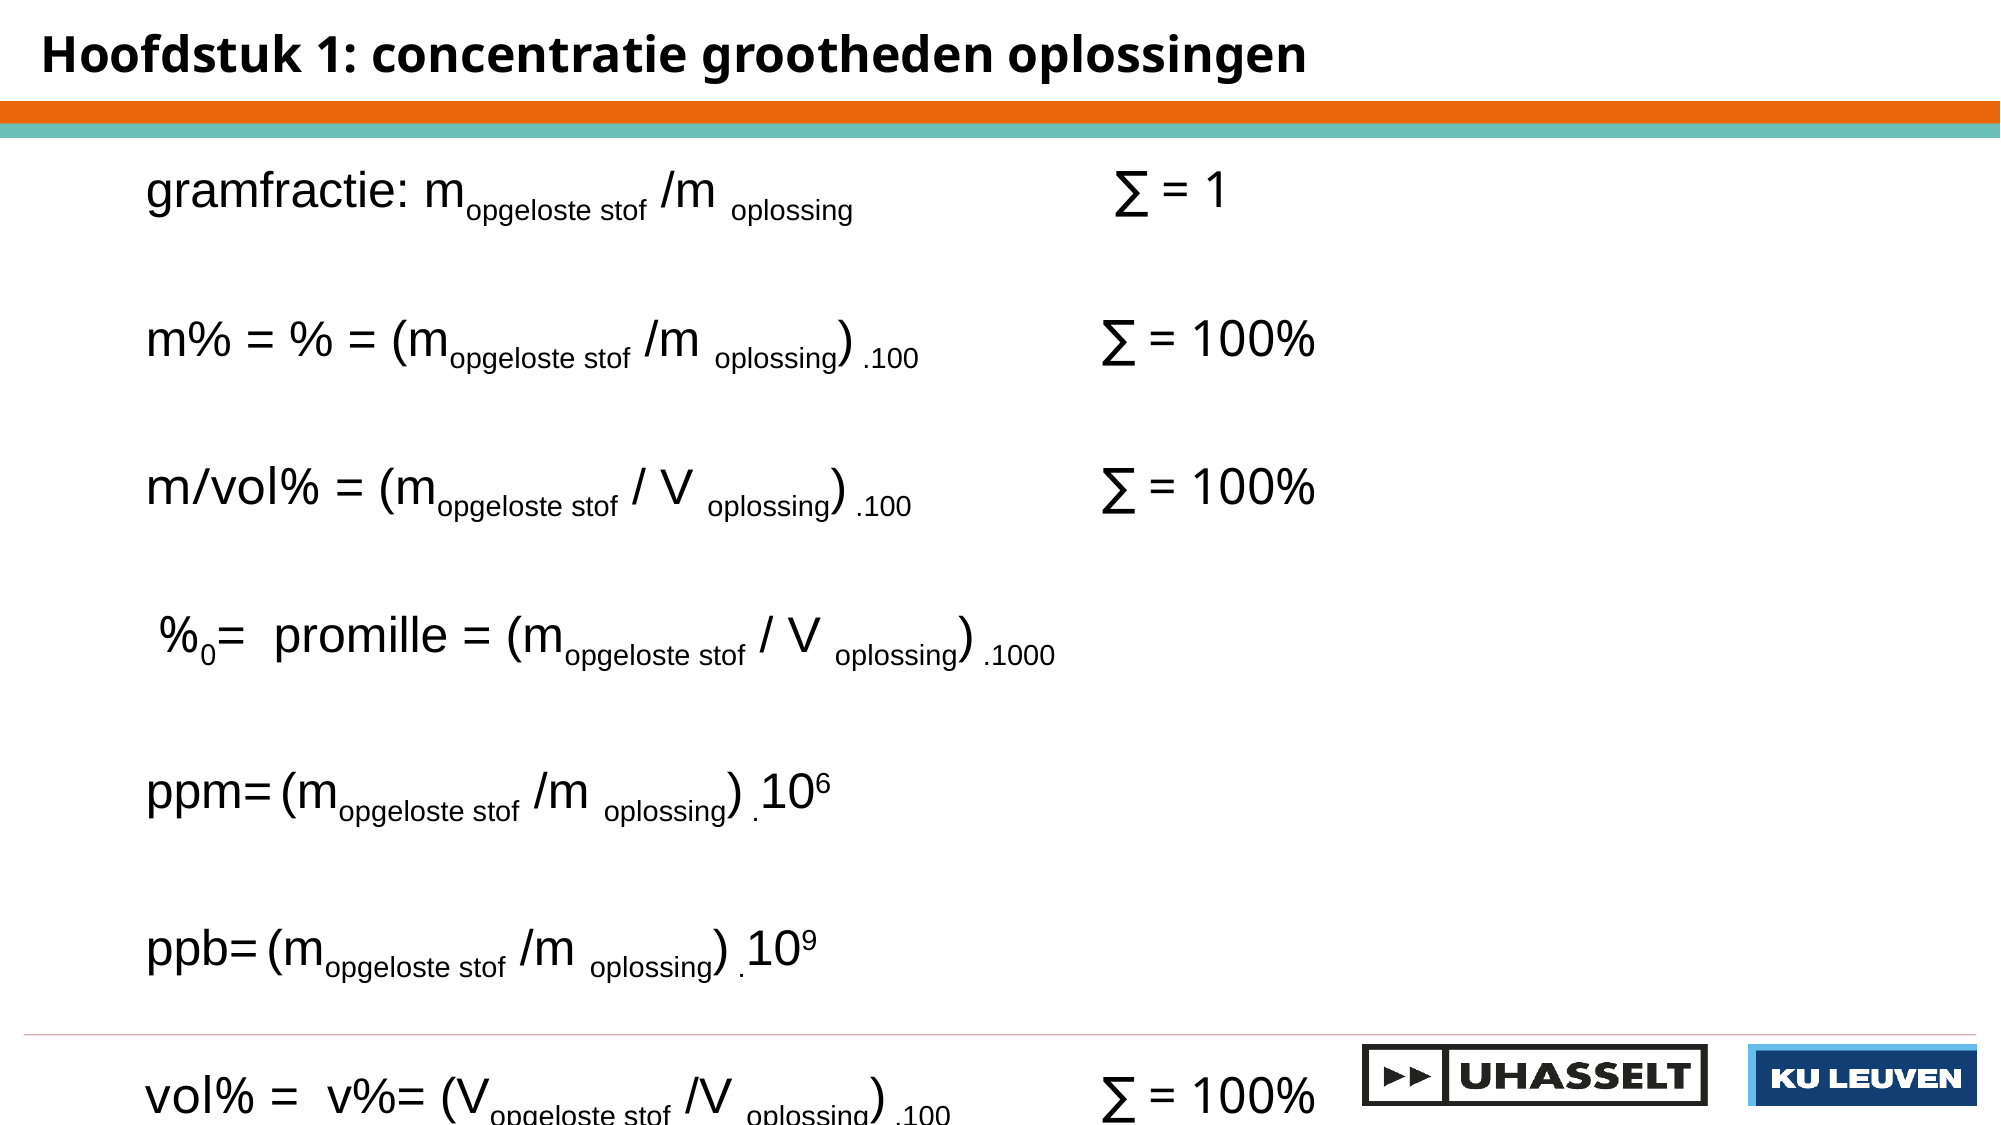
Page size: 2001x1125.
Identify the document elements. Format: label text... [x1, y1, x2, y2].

picture [1479, 1044, 1977, 1106]
text_box gramfractie: mopgeloste stof /m oplossing ∑ = 1 m% = % = (mopgeloste stof /m oplossing) .100 ∑ = 100% m/vol% = (mopgeloste stof / V oplossing) .100 ∑ = 100% %0= promille = (mopgeloste stof / V oplossing) .1000 ppm= (mopgeloste stof /m oplossing) .106 ppb= (mopgeloste stof /m oplossing) .109 vol% = v%= (Vopgeloste stof /V oplossing) .100 ∑ = 100% [130, 150, 1479, 1125]
title Hoofdstuk 1: concentratie grootheden oplossingen [25, 7, 1993, 98]
